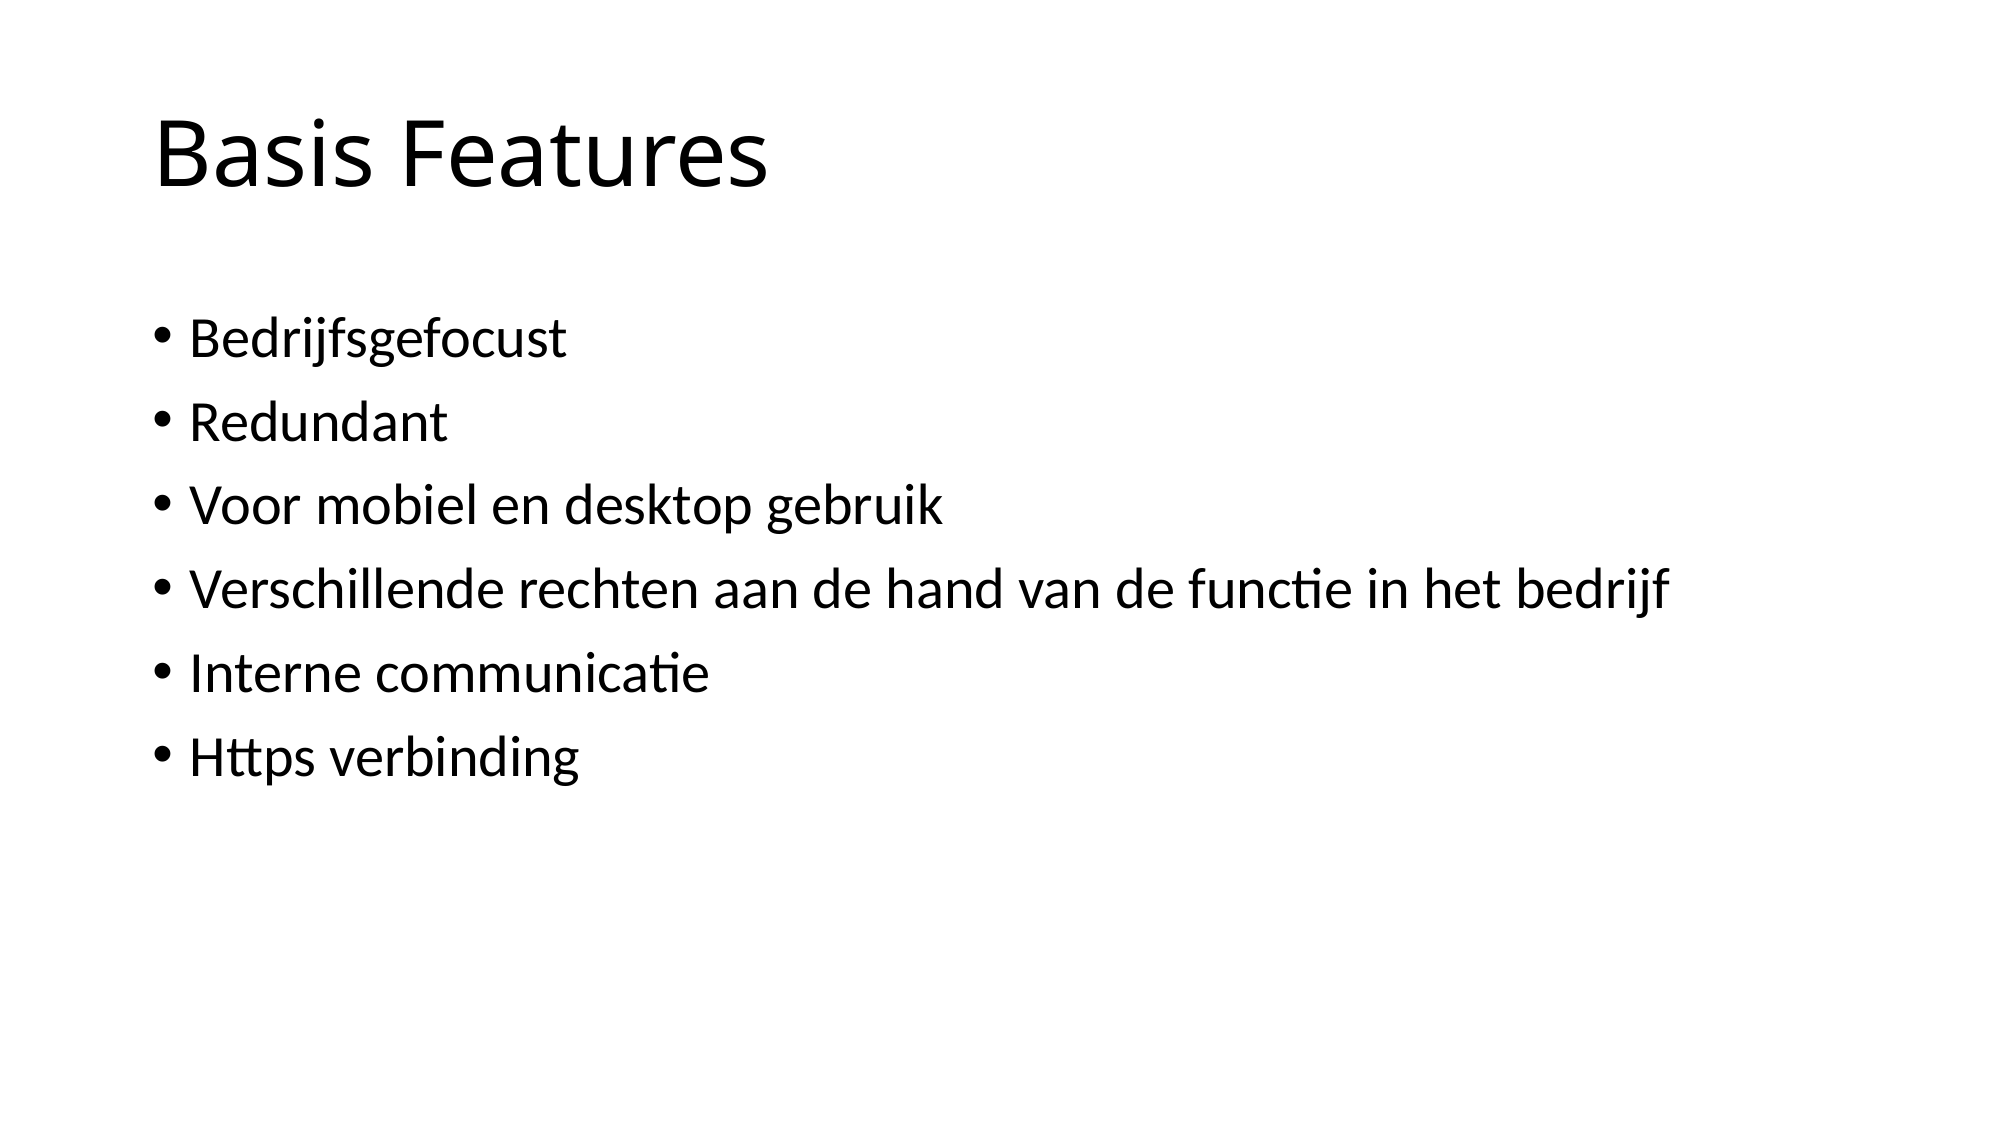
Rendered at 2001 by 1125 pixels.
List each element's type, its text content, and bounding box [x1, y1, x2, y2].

title Basis Features [137, 59, 1863, 254]
list Bedrijfsgefocust Redundant Voor mobiel en desktop gebruik Verschillende rechten aan de hand van de functie in het bedrijf Interne communicatie Https verbinding [137, 299, 1863, 1014]
